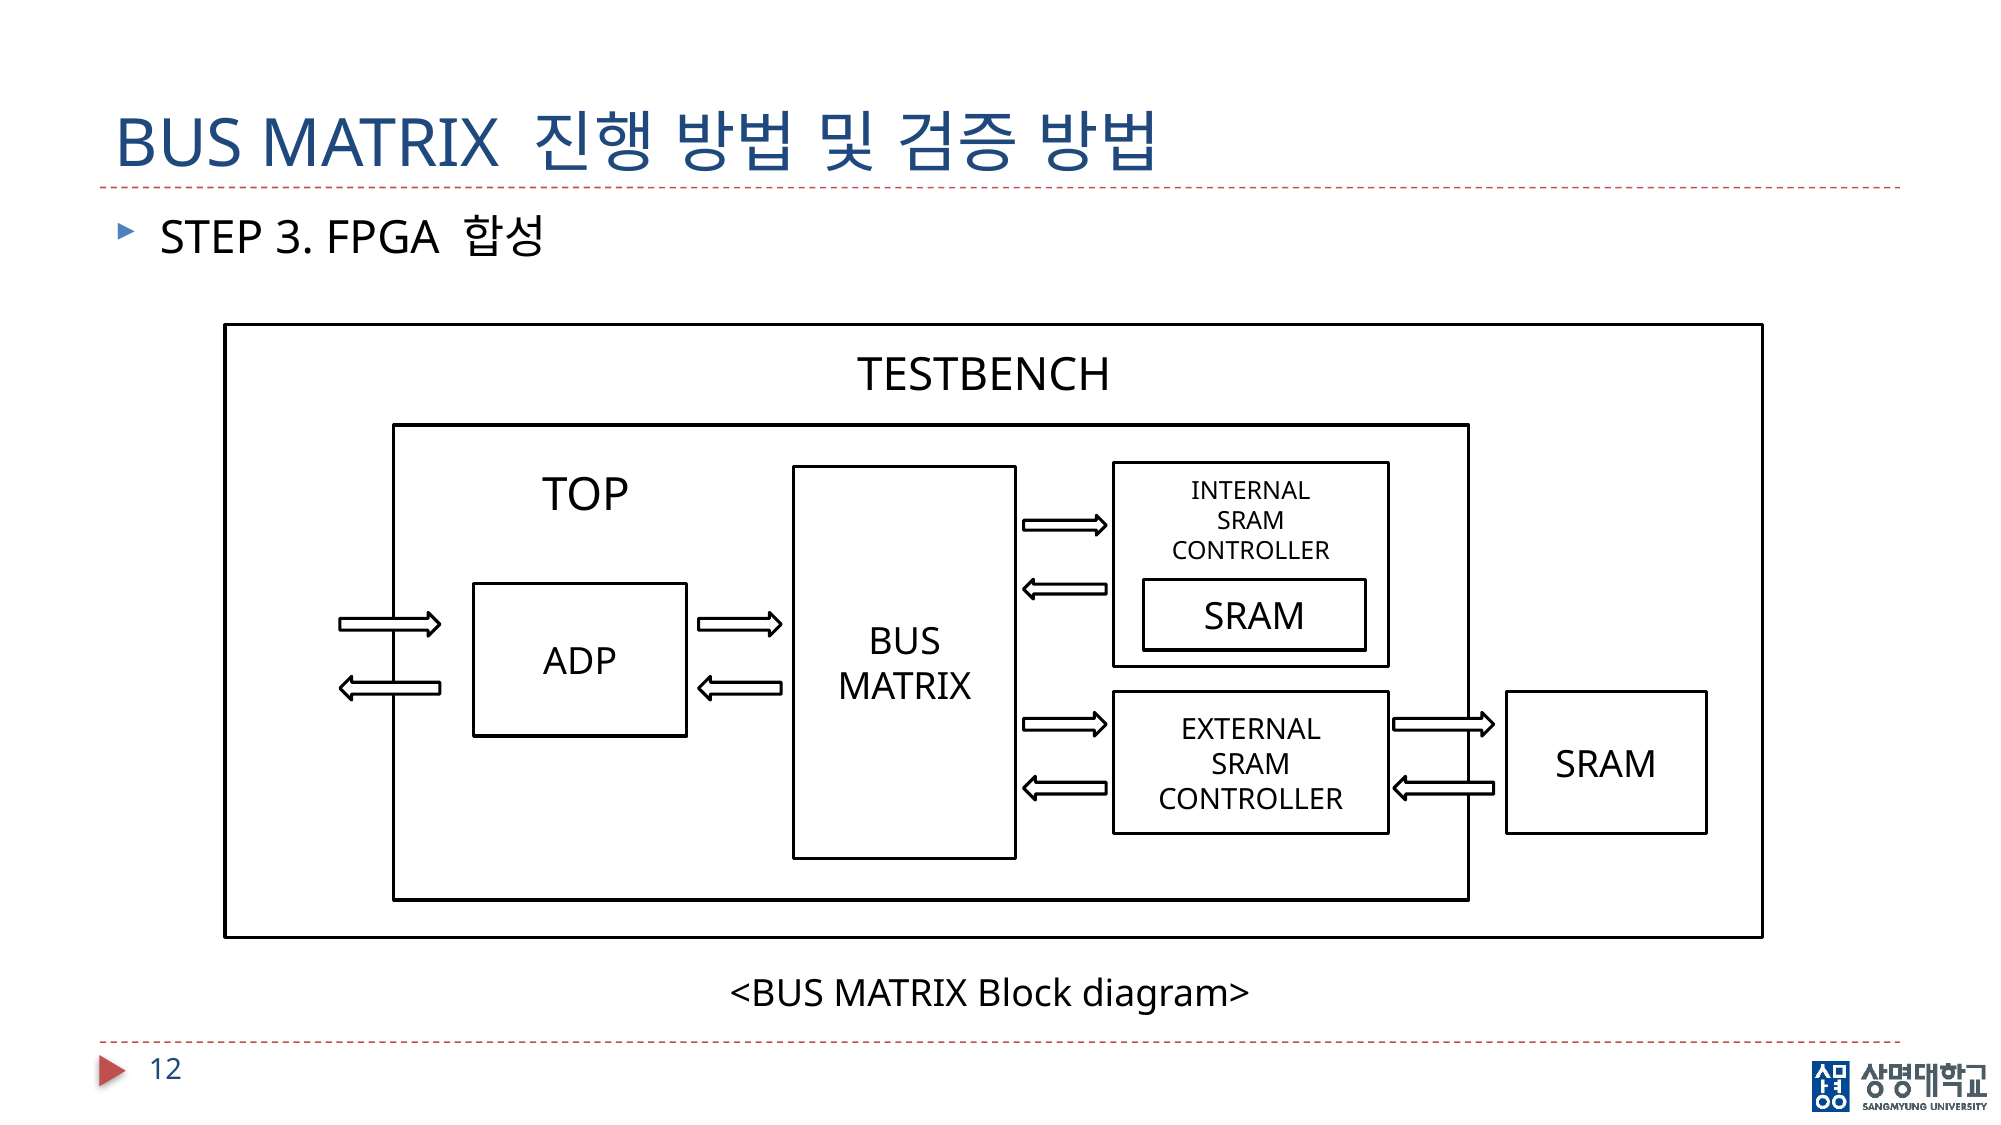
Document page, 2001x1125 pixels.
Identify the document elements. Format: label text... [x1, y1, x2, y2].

list STEP 3. FPGA 합성 [99, 200, 1900, 1010]
picture [1812, 1061, 1987, 1112]
title BUS MATRIX 진행 방법 및 검증 방법 [99, 24, 1900, 188]
slide_number 12 [133, 1042, 568, 1103]
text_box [224, 324, 1763, 1023]
